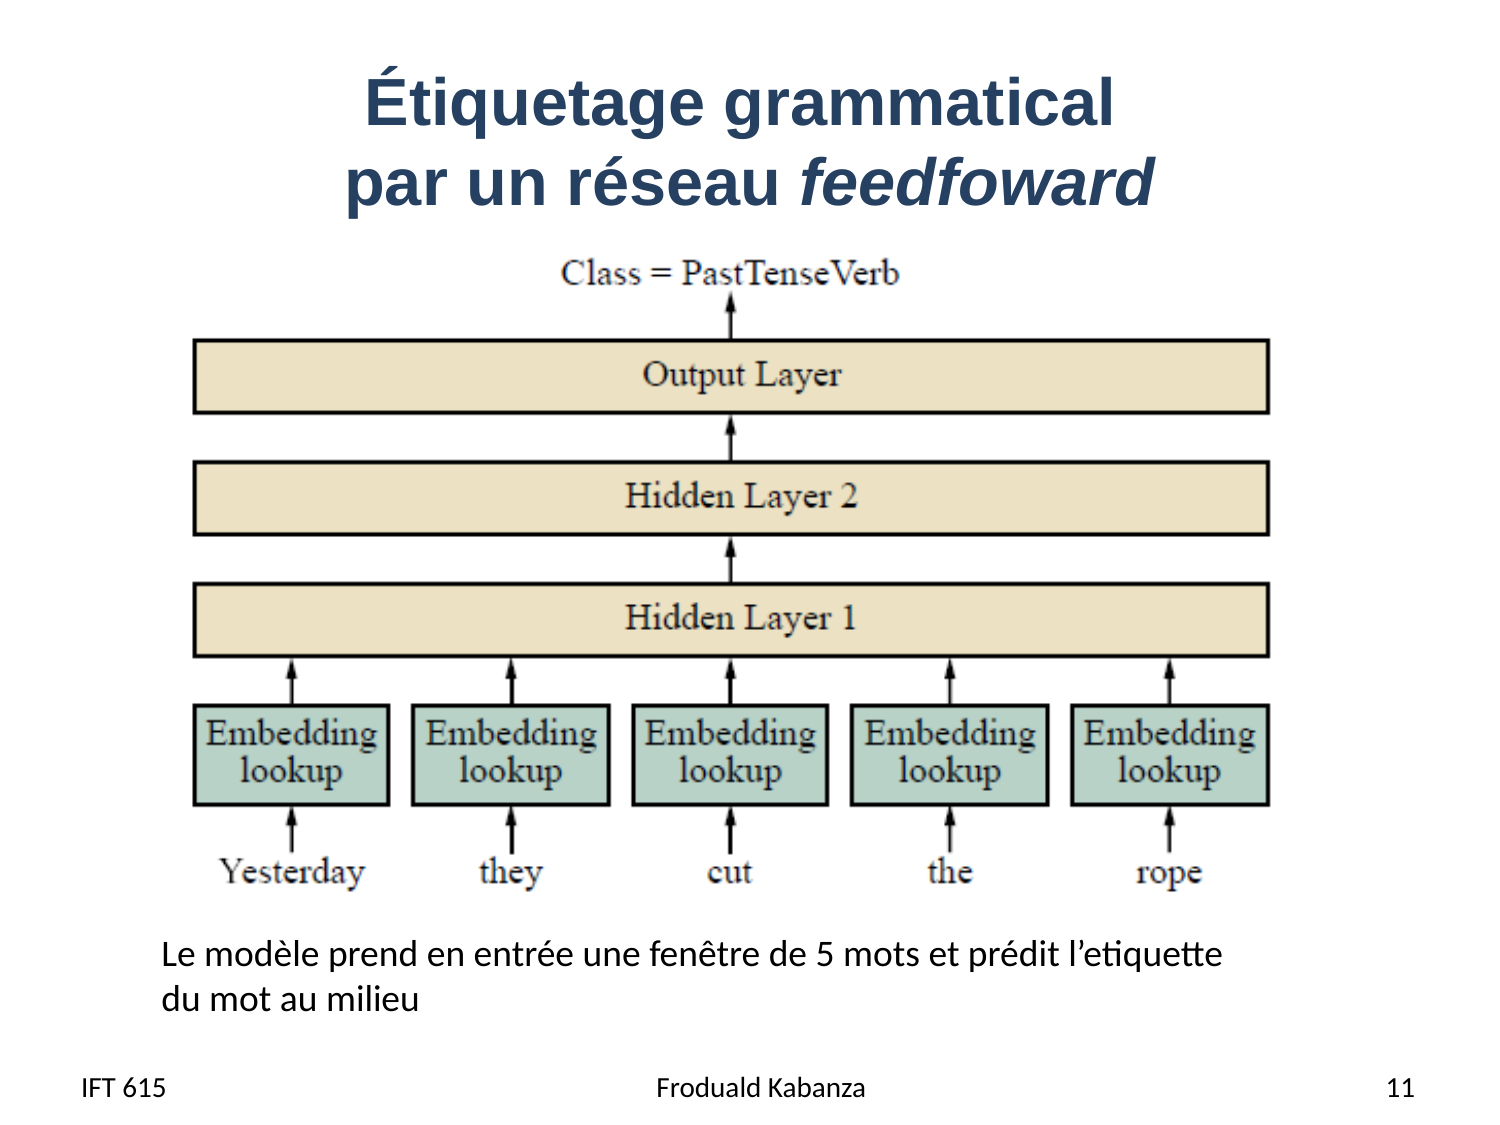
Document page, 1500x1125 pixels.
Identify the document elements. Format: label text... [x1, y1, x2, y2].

text_box Le modèle prend en entrée une fenêtre de 5 mots et prédit l’etiquette du mot au milieu [146, 921, 1248, 1027]
picture [189, 241, 1283, 894]
title Étiquetage grammatical par un réseau feedfoward [75, 45, 1425, 233]
footer Froduald Kabanza [520, 1056, 996, 1117]
slide_number IFT 615 [66, 1056, 356, 1117]
slide_number 11 [1080, 1056, 1431, 1117]
